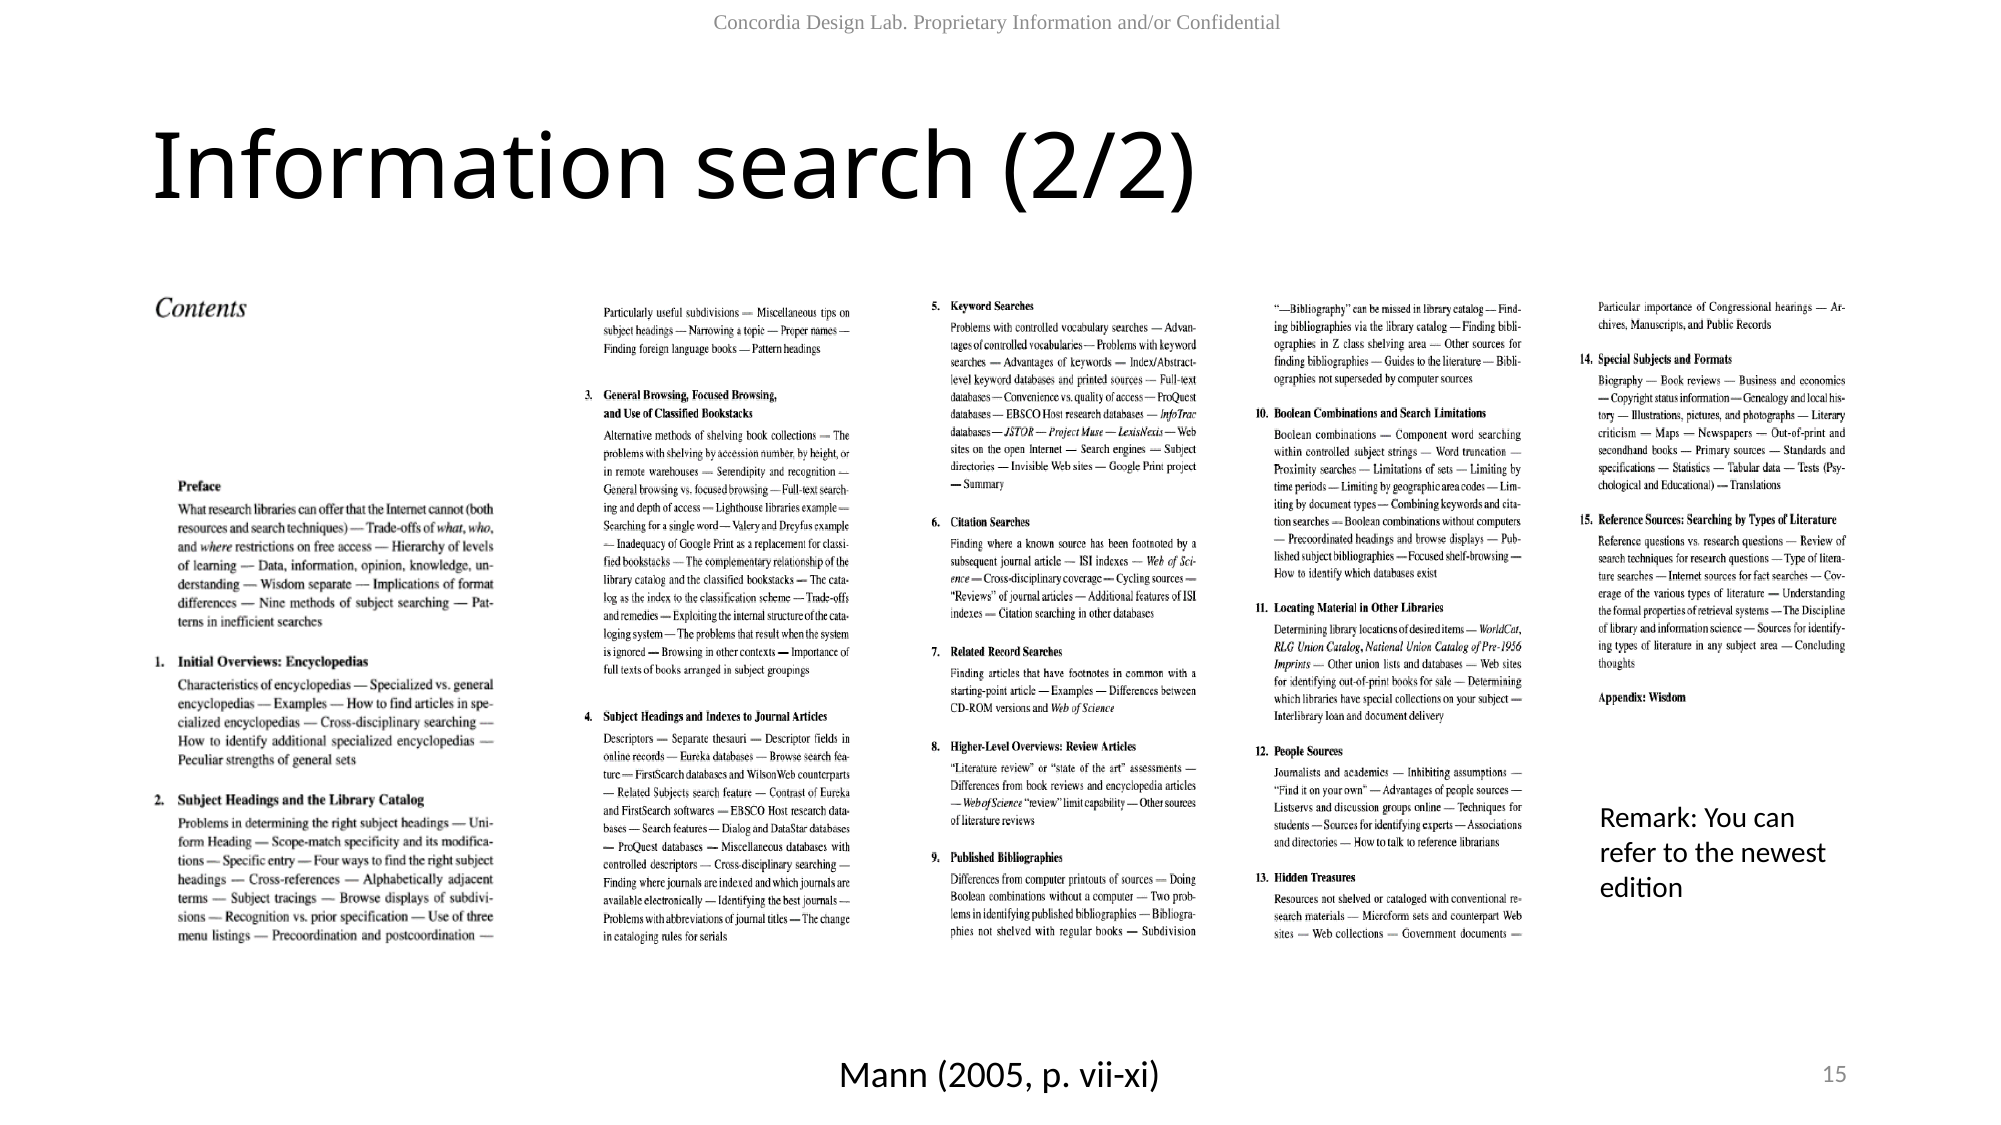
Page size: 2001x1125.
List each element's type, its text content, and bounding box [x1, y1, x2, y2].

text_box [142, 248, 1858, 957]
footer [662, 1042, 1338, 1103]
title Information search (2/2) [137, 59, 1863, 278]
slide_number 15 [1412, 1042, 1863, 1103]
